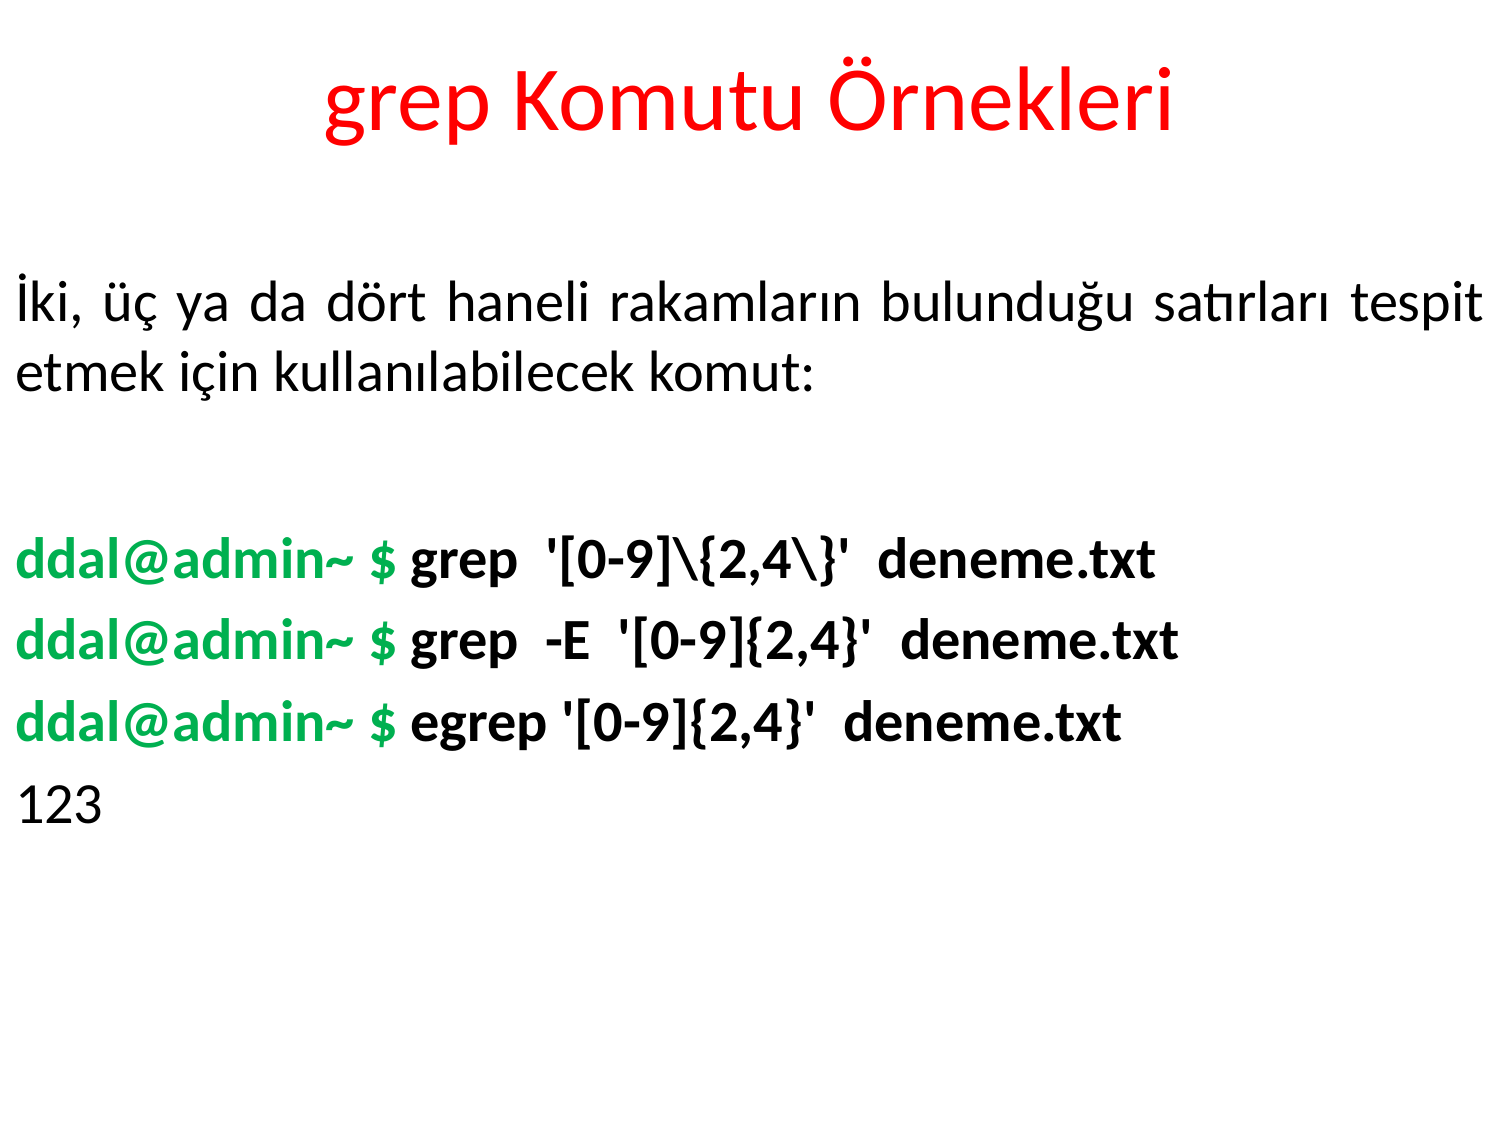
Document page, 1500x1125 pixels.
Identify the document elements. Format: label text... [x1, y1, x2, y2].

list İki, üç ya da dört haneli rakamların bulunduğu satırları tespit etmek için kullanılabilecek komut: ddal@admin~ $ grep '[0-9]\{2,4\}' deneme.txt ddal@admin~ $ grep -E '[0-9]{2,4}' deneme.txt ddal@admin~ $ egrep '[0-9]{2,4}' deneme.txt 123 [0, 255, 1500, 913]
title grep Komutu Örnekleri [0, 0, 1500, 188]
